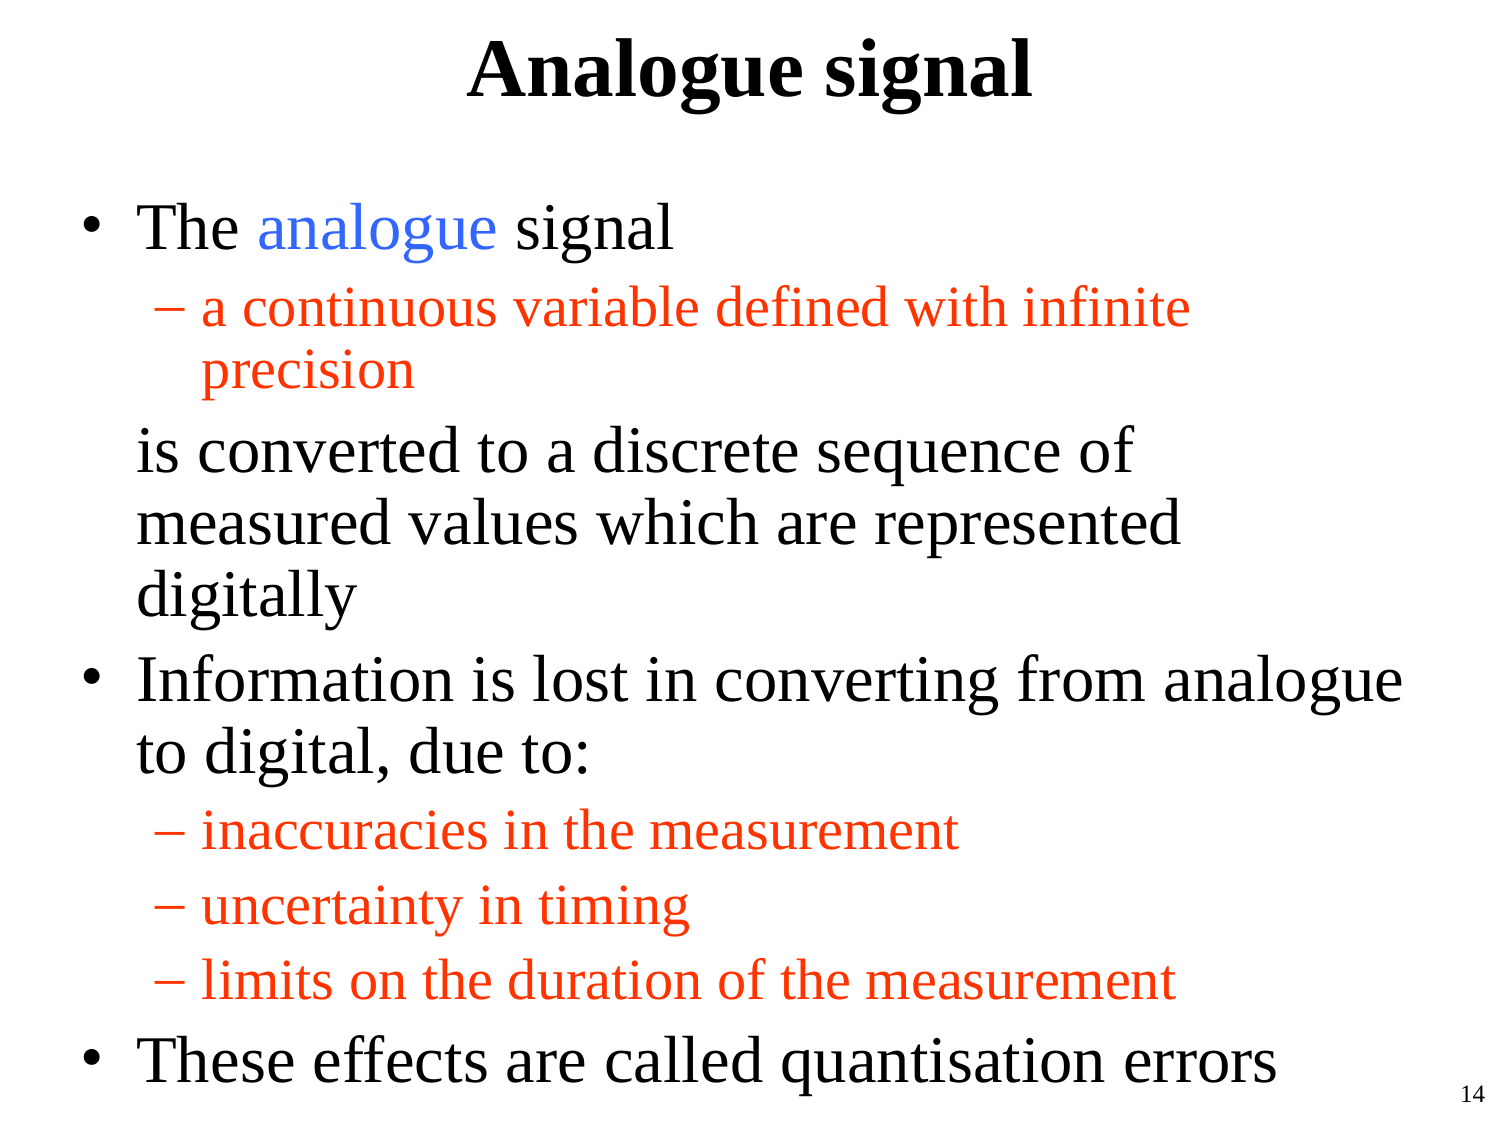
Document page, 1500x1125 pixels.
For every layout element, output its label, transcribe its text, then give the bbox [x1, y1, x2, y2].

title Analogue signal [0, 0, 1500, 126]
list The analogue signal a continuous variable defined with infinite precision is converted to a discrete sequence of measured values which are represented digitally Information is lost in converting from analogue to digital, due to: inaccuracies in the measurement uncertainty in timing limits on the duration of the measurement These effects are called quantisation errors [64, 184, 1424, 1002]
text_box 14 [1187, 1070, 1500, 1125]
